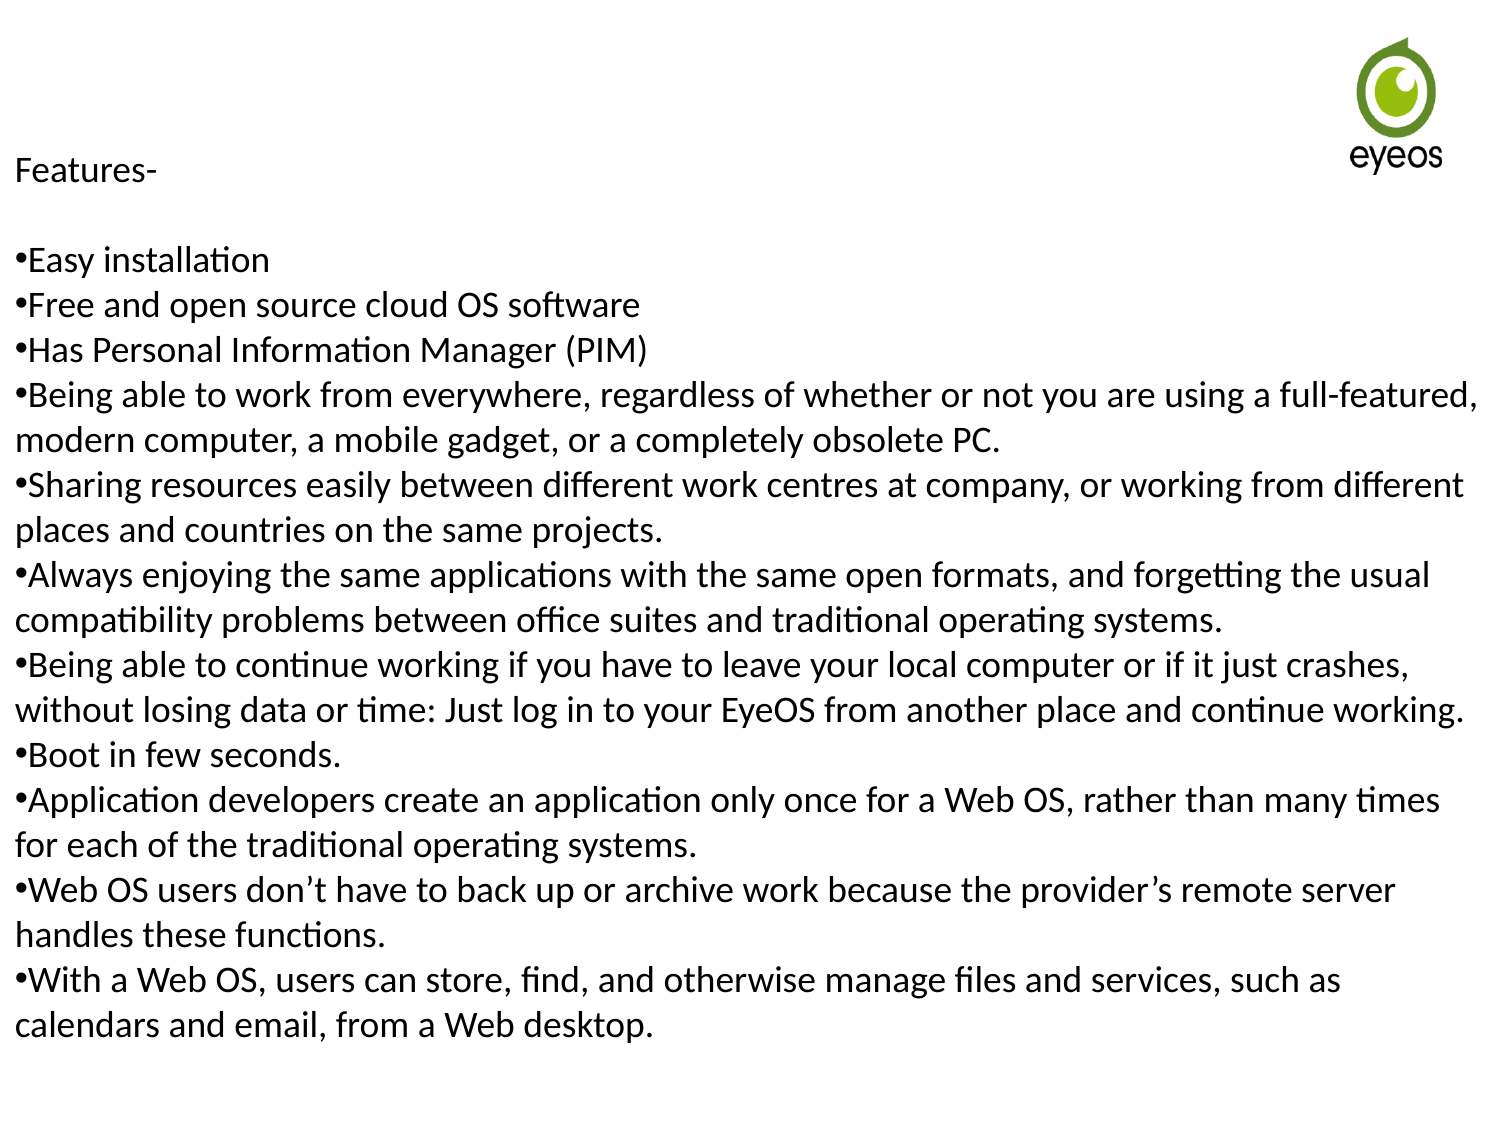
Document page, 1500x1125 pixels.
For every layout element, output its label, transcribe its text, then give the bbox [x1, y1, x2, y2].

text_box Features- Easy installation Free and open source cloud OS software Has Personal Information Manager (PIM) Being able to work from everywhere, regardless of whether or not you are using a full-featured, modern computer, a mobile gadget, or a completely obsolete PC. Sharing resources easily between different work centres at company, or working from different places and countries on the same projects. Always enjoying the same applications with the same open formats, and forgetting the usual compatibility problems between office suites and traditional operating systems. Being able to continue working if you have to leave your local computer or if it just crashes, without losing data or time: Just log in to your EyeOS from another place and continue working. Boot in few seconds. Application developers create an application only once for a Web OS, rather than many times for each of the traditional operating systems. Web OS users don’t have to back up or archive work because the provider’s remote server handles these functions. With a Web OS, users can store, find, and otherwise manage files and services, such as calendars and email, from a Web desktop. [0, 137, 1500, 1053]
picture [1349, 37, 1442, 175]
